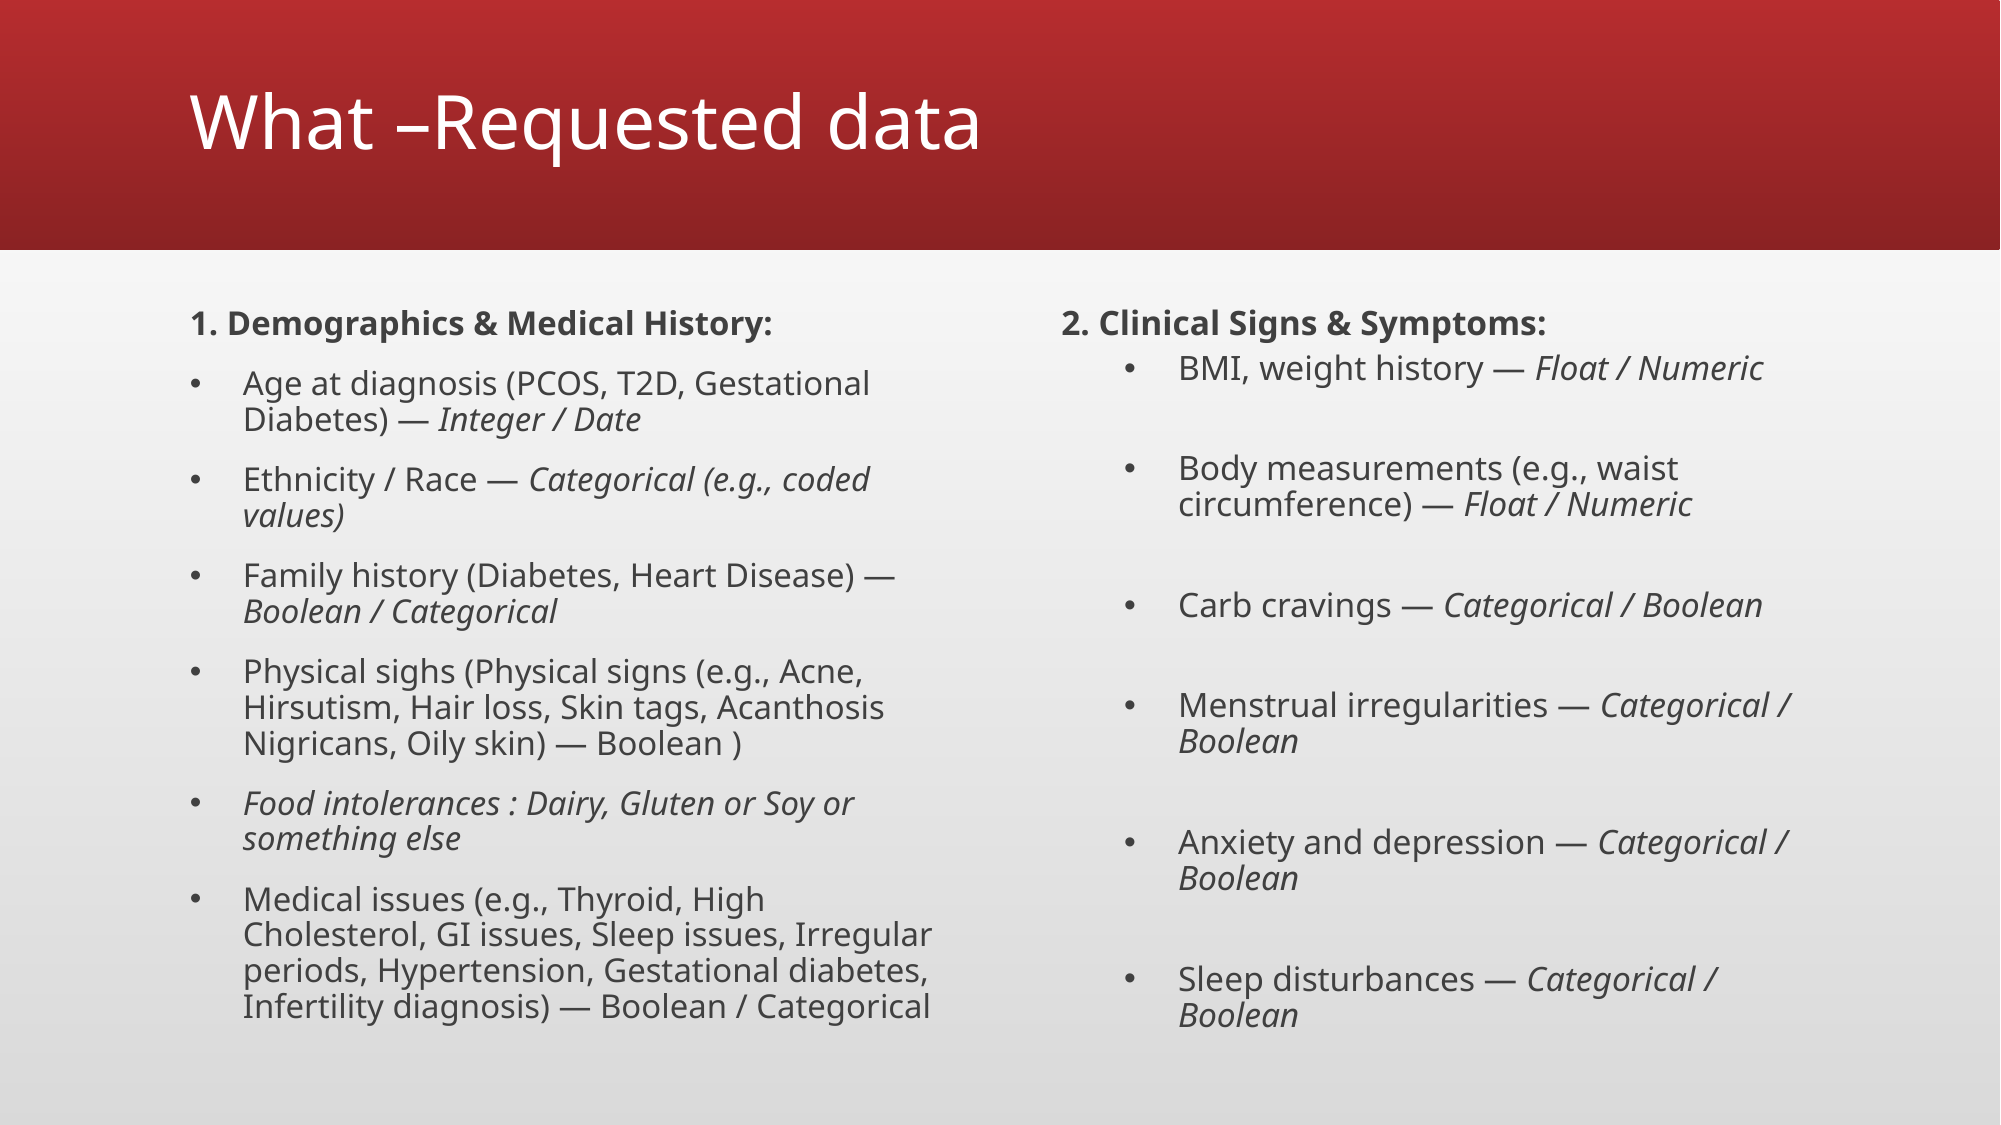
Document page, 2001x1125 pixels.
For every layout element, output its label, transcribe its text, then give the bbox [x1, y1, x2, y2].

list 2. Clinical Signs & Symptoms: BMI, weight history — Float / Numeric Body measurements (e.g., waist circumference) — Float / Numeric Carb cravings — Categorical / Boolean Menstrual irregularities — Categorical / Boolean Anxiety and depression — Categorical / Boolean Sleep disturbances — Categorical / Boolean [1037, 299, 1825, 1050]
title What –Requested data [174, 16, 1825, 234]
list 1. Demographics & Medical History: Age at diagnosis (PCOS, T2D, Gestational Diabetes) — Integer / Date Ethnicity / Race — Categorical (e.g., coded values) Family history (Diabetes, Heart Disease) — Boolean / Categorical Physical sighs (Physical signs (e.g., Acne, Hirsutism, Hair loss, Skin tags, Acanthosis Nigricans, Oily skin) — Boolean ) Food intolerances : Dairy, Gluten or Soy or something else Medical issues (e.g., Thyroid, High Cholesterol, GI issues, Sleep issues, Irregular periods, Hypertension, Gestational diabetes, Infertility diagnosis) — Boolean / Categorical [174, 299, 963, 1050]
